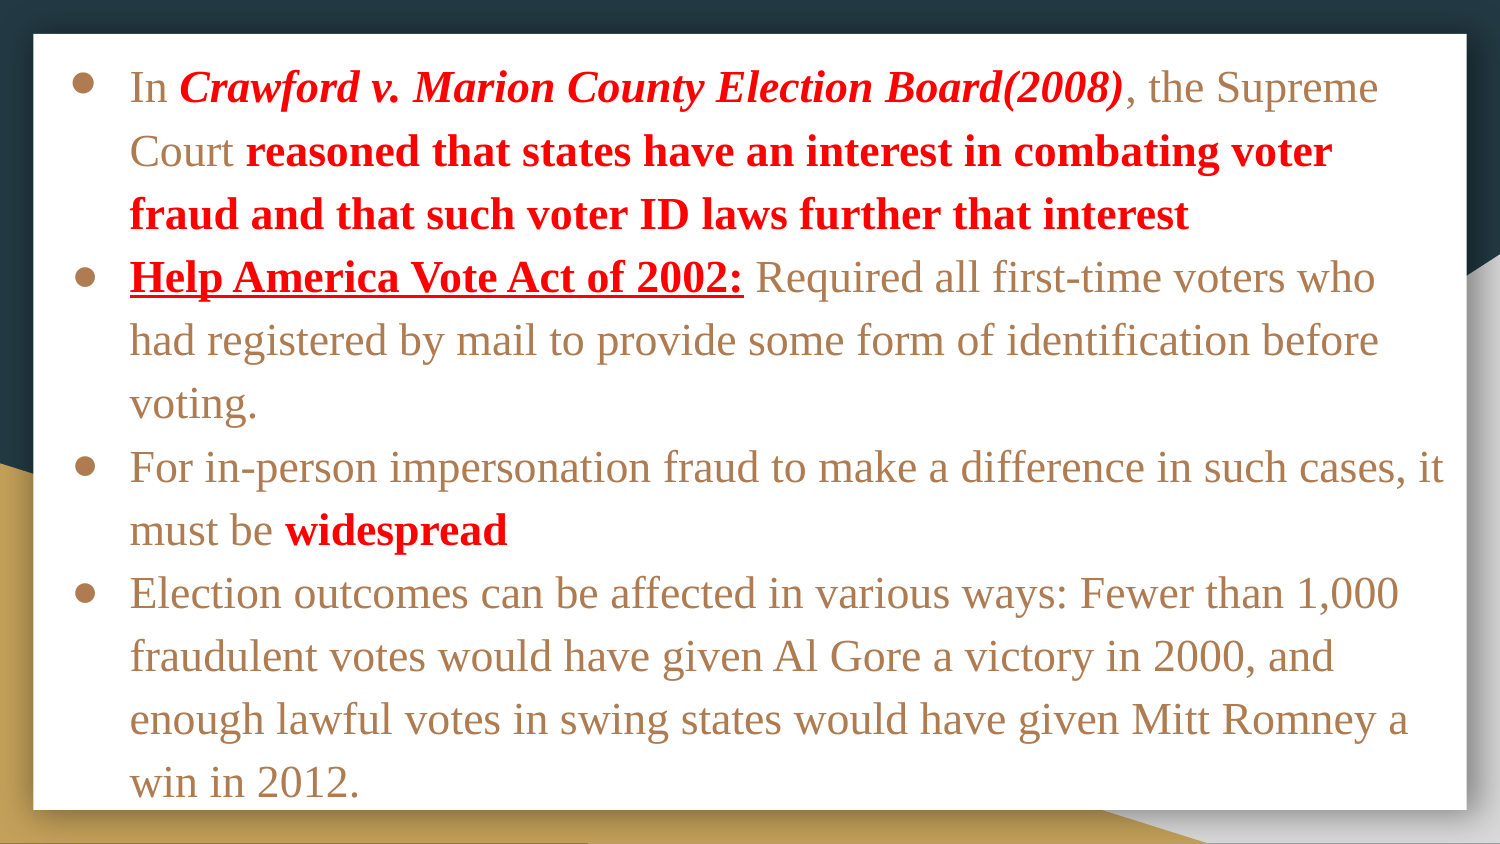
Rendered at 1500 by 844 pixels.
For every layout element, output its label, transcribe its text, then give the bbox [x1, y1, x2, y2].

text_box In Crawford v. Marion County Election Board(2008), the Supreme Court reasoned that states have an interest in combating voter fraud and that such voter ID laws further that interest Help America Vote Act of 2002: Required all first-time voters who had registered by mail to provide some form of identification before voting. For in-person impersonation fraud to make a difference in such cases, it must be widespread Election outcomes can be affected in various ways: Fewer than 1,000 fraudulent votes would have given Al Gore a victory in 2000, and enough lawful votes in swing states would have given Mitt Romney a win in 2012. [39, 33, 1468, 844]
